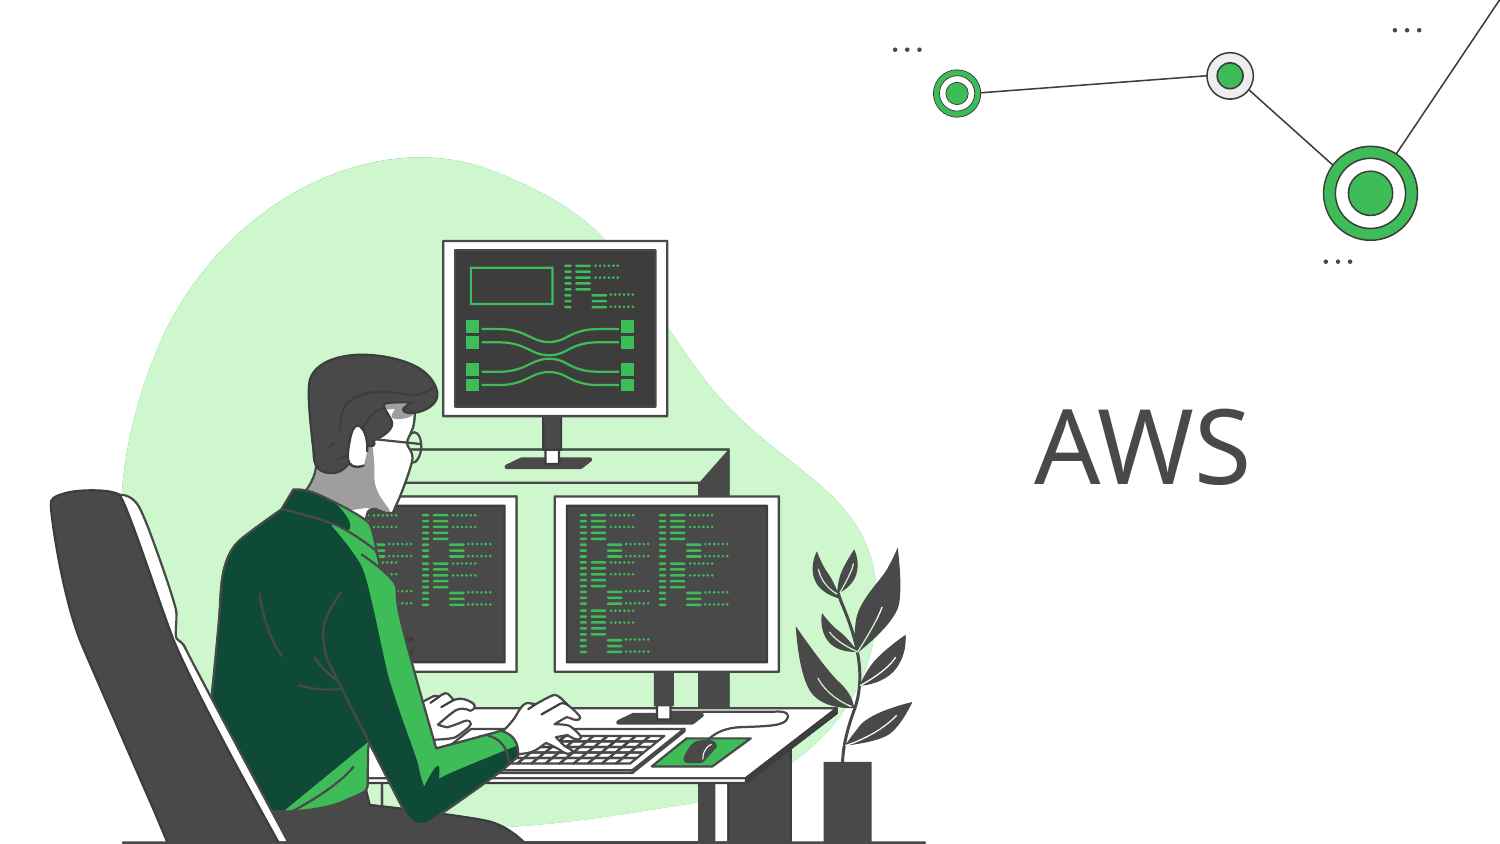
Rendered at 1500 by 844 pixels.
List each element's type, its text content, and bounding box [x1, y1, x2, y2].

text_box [49, 157, 927, 844]
title AWS [932, 371, 1411, 521]
